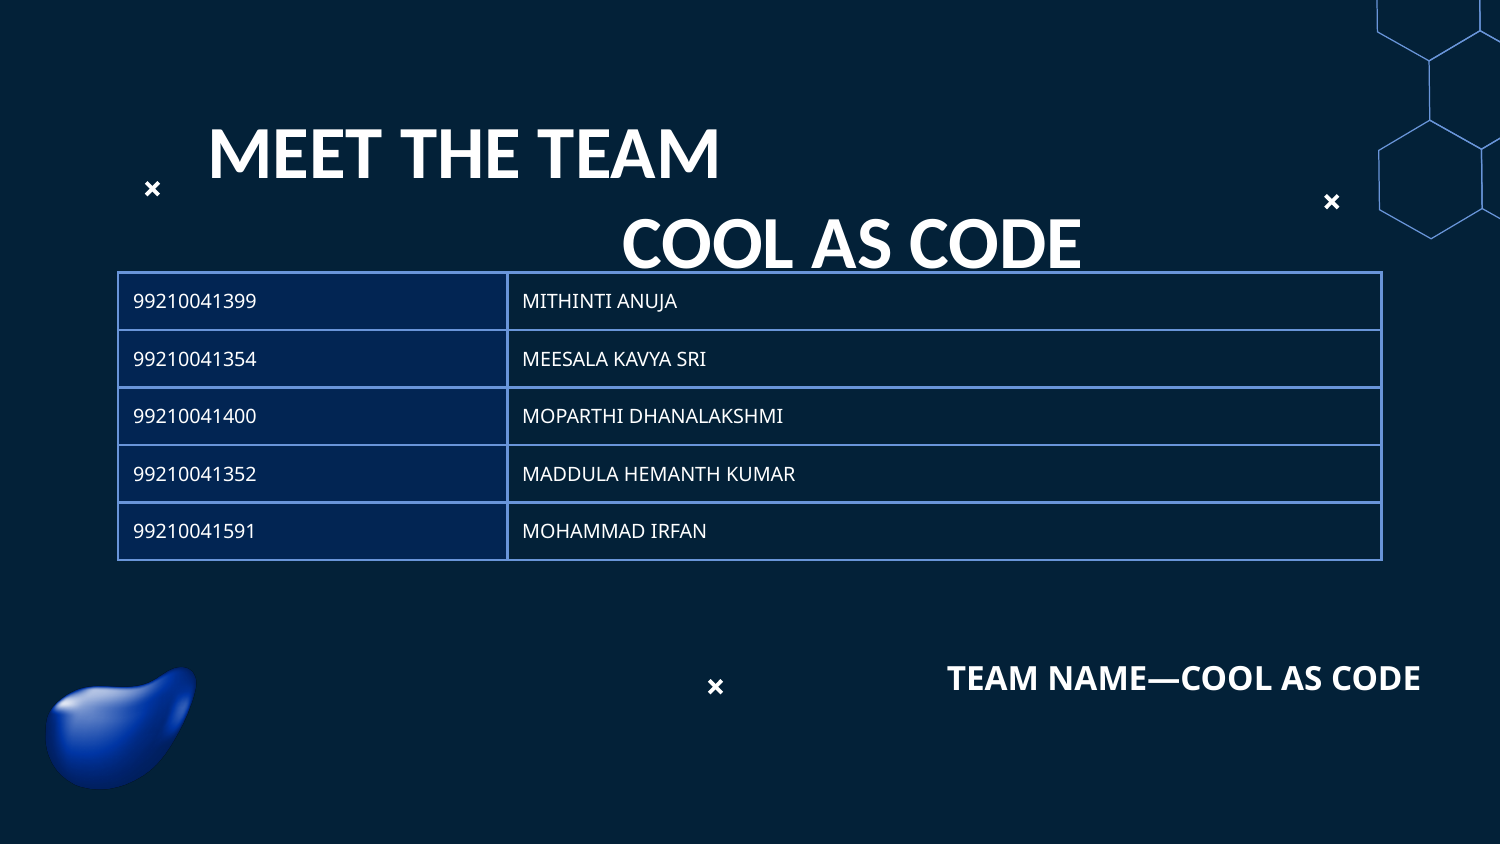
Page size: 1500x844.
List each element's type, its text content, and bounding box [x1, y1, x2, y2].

table_cell 99210041591 [119, 504, 506, 559]
picture [27, 642, 226, 810]
table_cell MOPARTHI DHANALAKSHMI [509, 389, 1380, 444]
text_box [1325, 195, 1339, 209]
table_header MITHINTI ANUJA [509, 274, 1380, 329]
table_header 99210041399 [119, 274, 506, 329]
title MEET THE TEAM COOL AS CODE [0, 88, 1382, 183]
table_cell 99210041352 [119, 446, 506, 501]
table_cell MADDULA HEMANTH KUMAR [509, 446, 1380, 501]
table_cell 99210041400 [119, 389, 506, 444]
table_cell 99210041354 [119, 331, 506, 386]
table_cell MOHAMMAD IRFAN [509, 504, 1380, 559]
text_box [145, 182, 159, 196]
text_box TEAM NAME—COOL AS CODE [868, 642, 1500, 719]
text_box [708, 680, 723, 694]
table_cell MEESALA KAVYA SRI [509, 331, 1380, 386]
